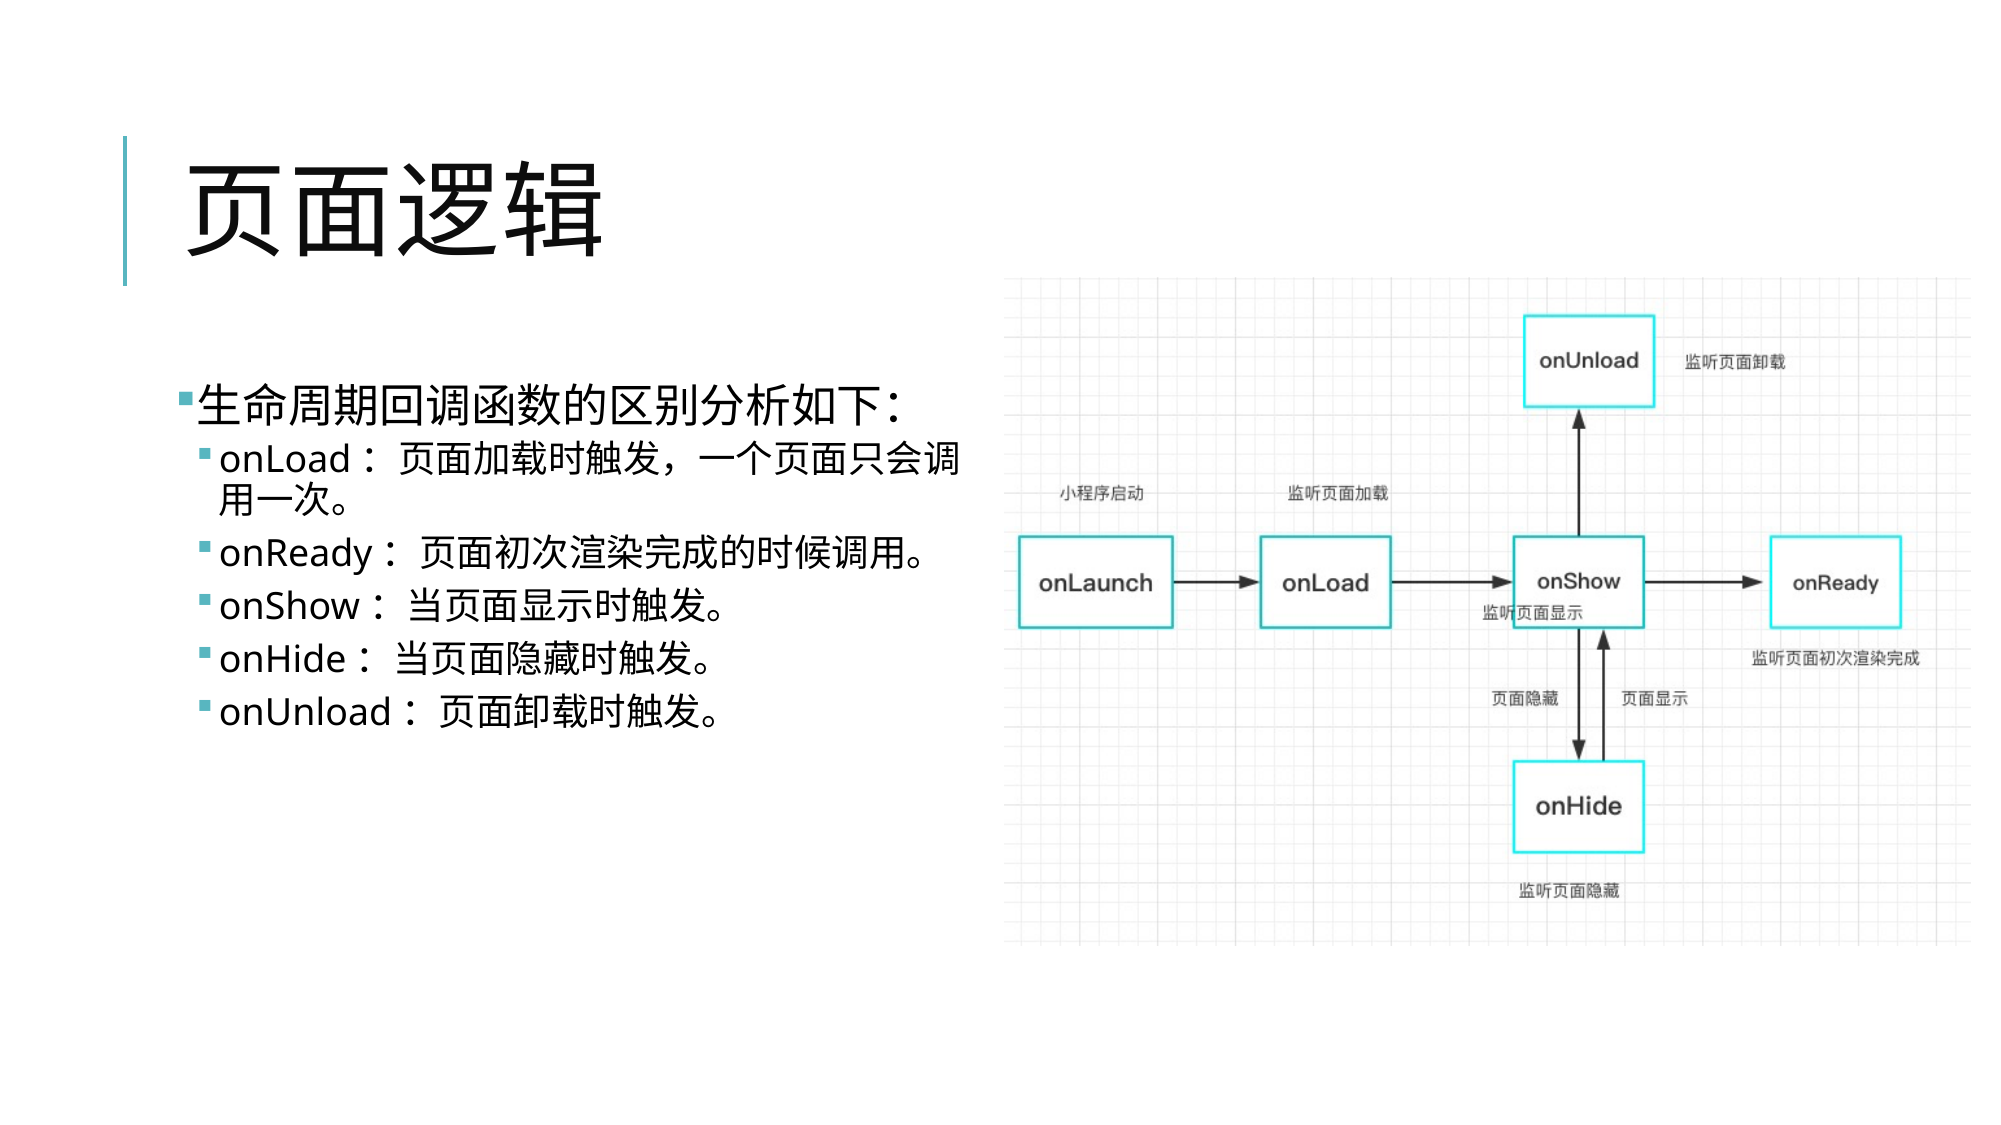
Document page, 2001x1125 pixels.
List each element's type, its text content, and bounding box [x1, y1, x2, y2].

title 页面逻辑 [168, 96, 1763, 342]
list 生命周期回调函数的区别分析如下： onLoad：页面加载时触发，一个页面只会调用一次。 onReady：页面初次渲染完成的时候调用。 onShow：当页面显示时触发。 onHide：当页面隐藏时触发。 onUnload：页面卸载时触发。 [168, 375, 985, 824]
picture [1004, 277, 1971, 947]
